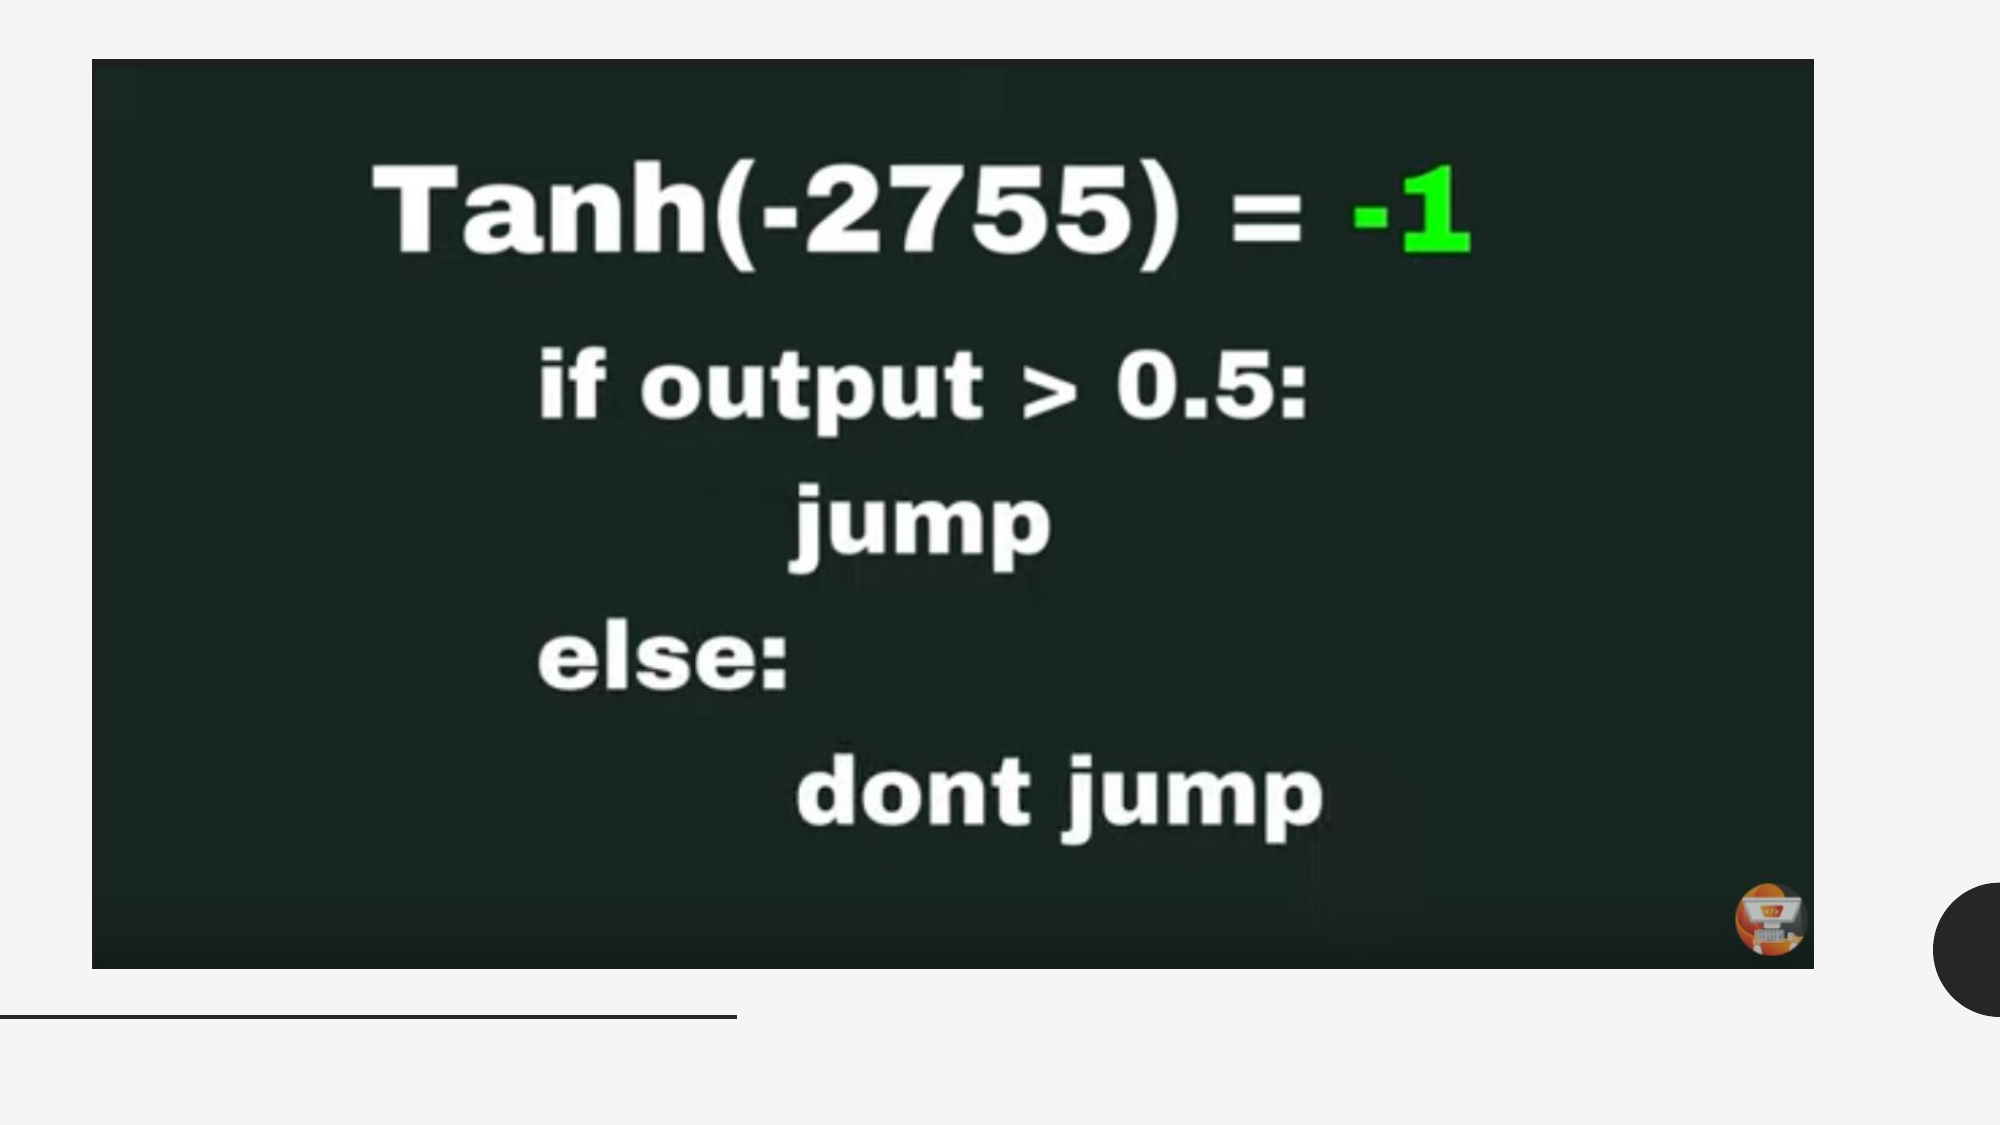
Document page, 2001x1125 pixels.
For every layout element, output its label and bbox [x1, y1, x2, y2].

picture [92, 59, 1814, 969]
